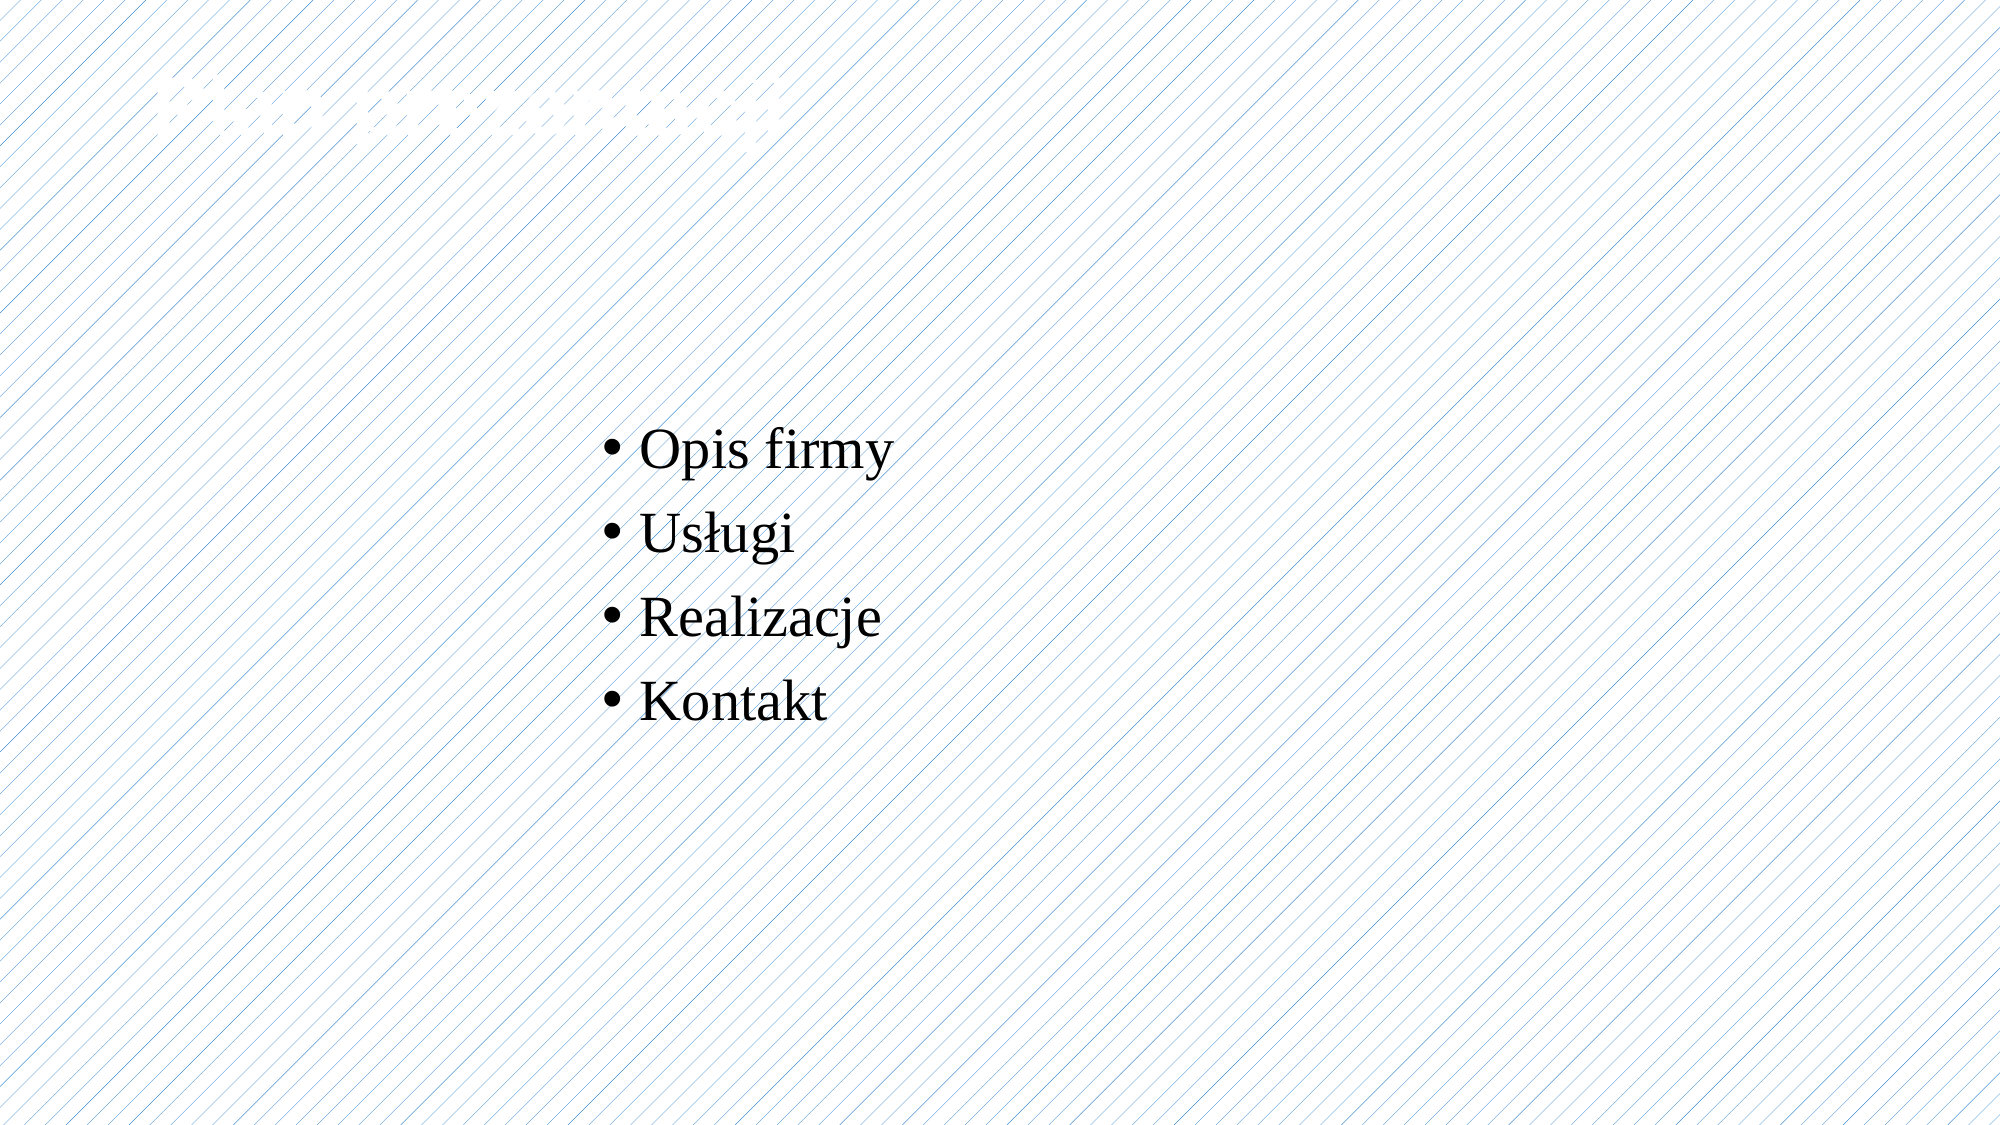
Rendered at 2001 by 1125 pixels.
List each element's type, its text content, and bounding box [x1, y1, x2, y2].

title Plan prezentacji [137, 0, 1863, 218]
list Opis firmy Usługi Realizacje Kontakt [587, 411, 2000, 1125]
